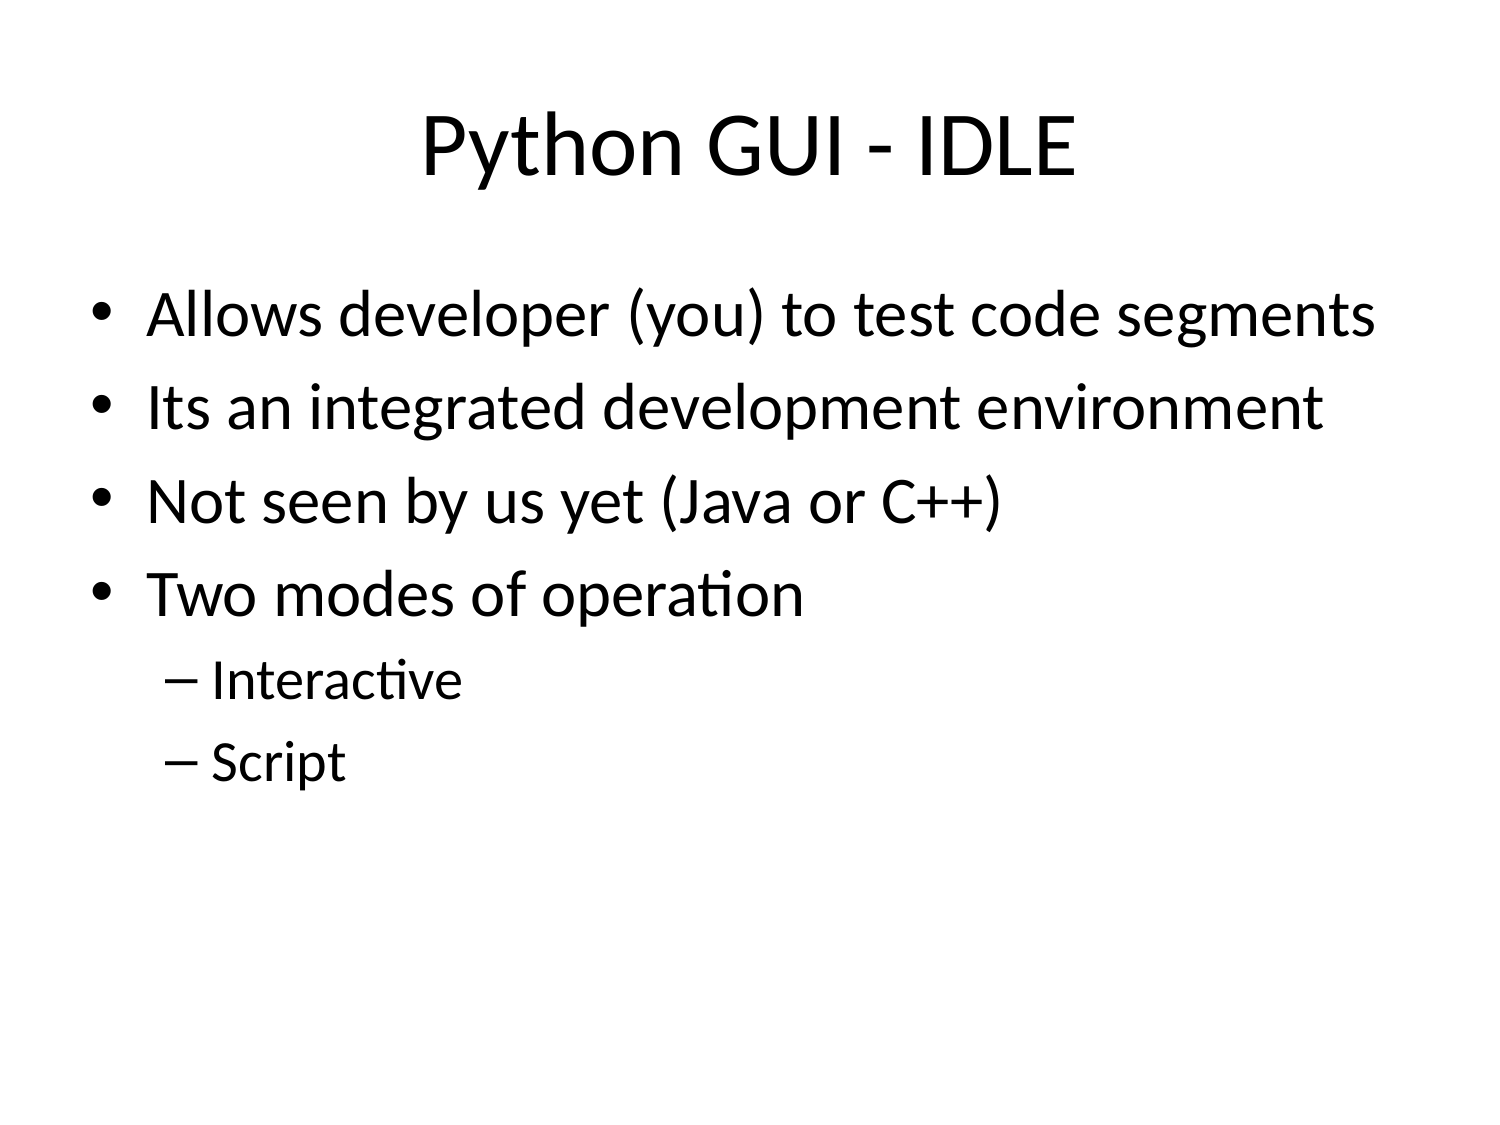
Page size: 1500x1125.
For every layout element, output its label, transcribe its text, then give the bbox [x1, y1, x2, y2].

list Allows developer (you) to test code segments Its an integrated development environment Not seen by us yet (Java or C++) Two modes of operation Interactive Script [75, 262, 1425, 1005]
title Python GUI - IDLE [75, 45, 1425, 233]
